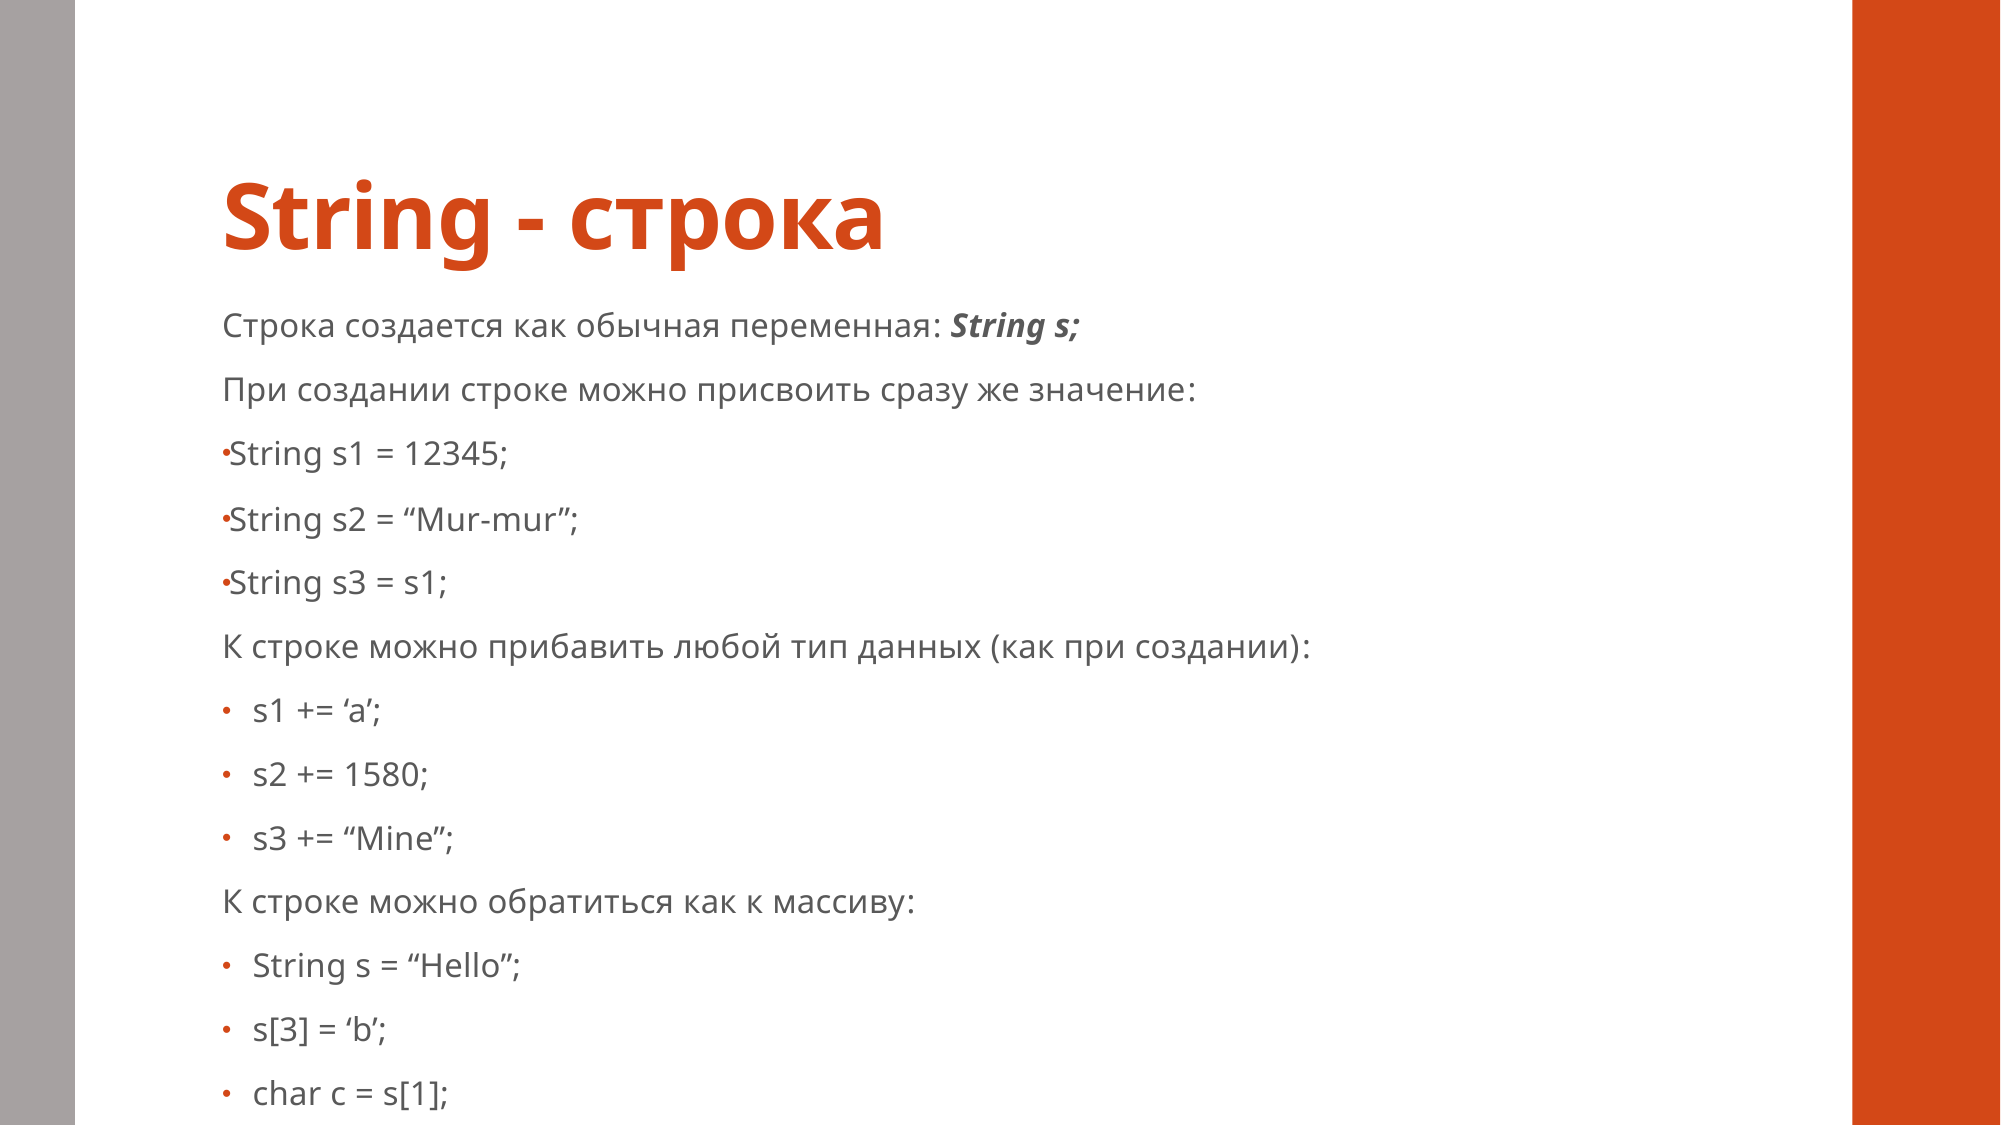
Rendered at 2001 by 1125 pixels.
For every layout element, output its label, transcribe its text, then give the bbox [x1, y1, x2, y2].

list Строка создается как обычная переменная: String s; При создании строке можно присвоить сразу же значение: String s1 = 12345; String s2 = “Mur-mur”; String s3 = s1; К строке можно прибавить любой тип данных (как при создании): s1 += ‘a’; s2 += 1580; s3 += “Mine”; К строке можно обратиться как к массиву: String s = “Hello”; s[3] = ‘b’; char c = s[1]; [206, 299, 1617, 1125]
title String - строка [206, 48, 1797, 278]
